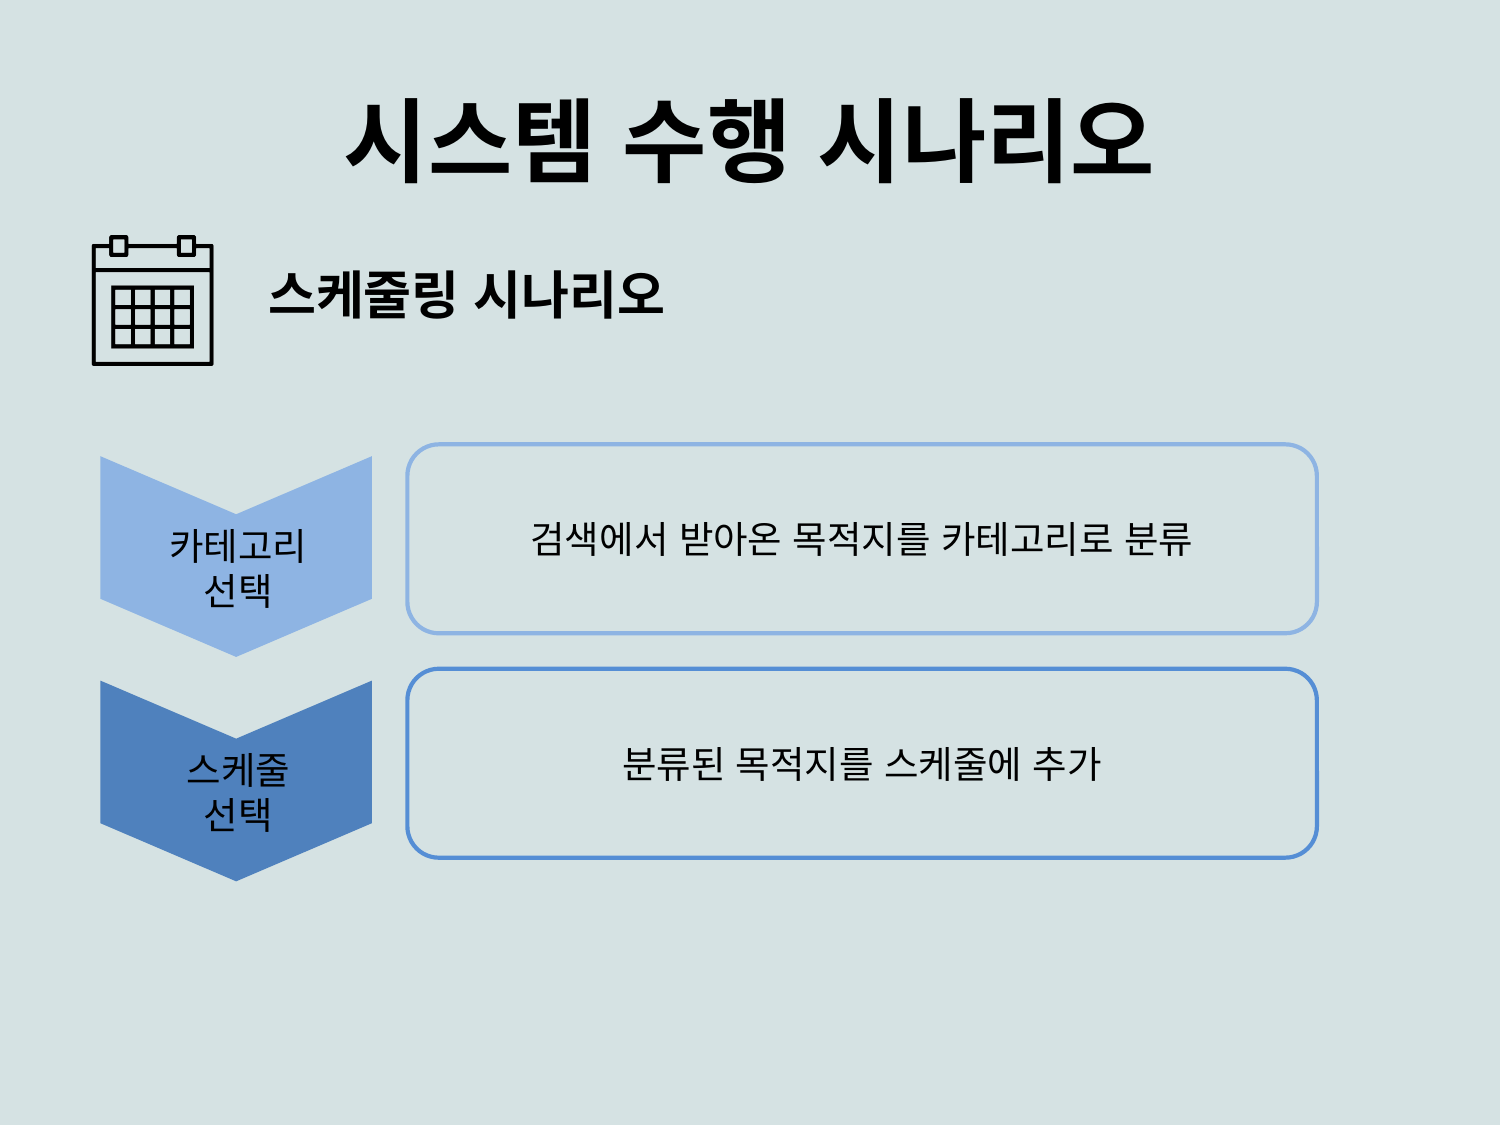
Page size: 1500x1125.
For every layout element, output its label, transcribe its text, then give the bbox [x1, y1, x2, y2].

text_box 카테고리 선택 [154, 515, 323, 620]
title 시스템 수행 시나리오 [75, 45, 1425, 233]
text_box 스케줄링 시나리오 [253, 255, 727, 333]
picture [87, 235, 219, 366]
text_box 분류된 목적지를 스케줄에 추가 [405, 666, 1320, 860]
text_box 스케줄 선택 [171, 739, 306, 845]
text_box [98, 678, 375, 884]
text_box [98, 454, 375, 659]
text_box 검색에서 받아온 목적지를 카테고리로 분류 [405, 442, 1320, 636]
